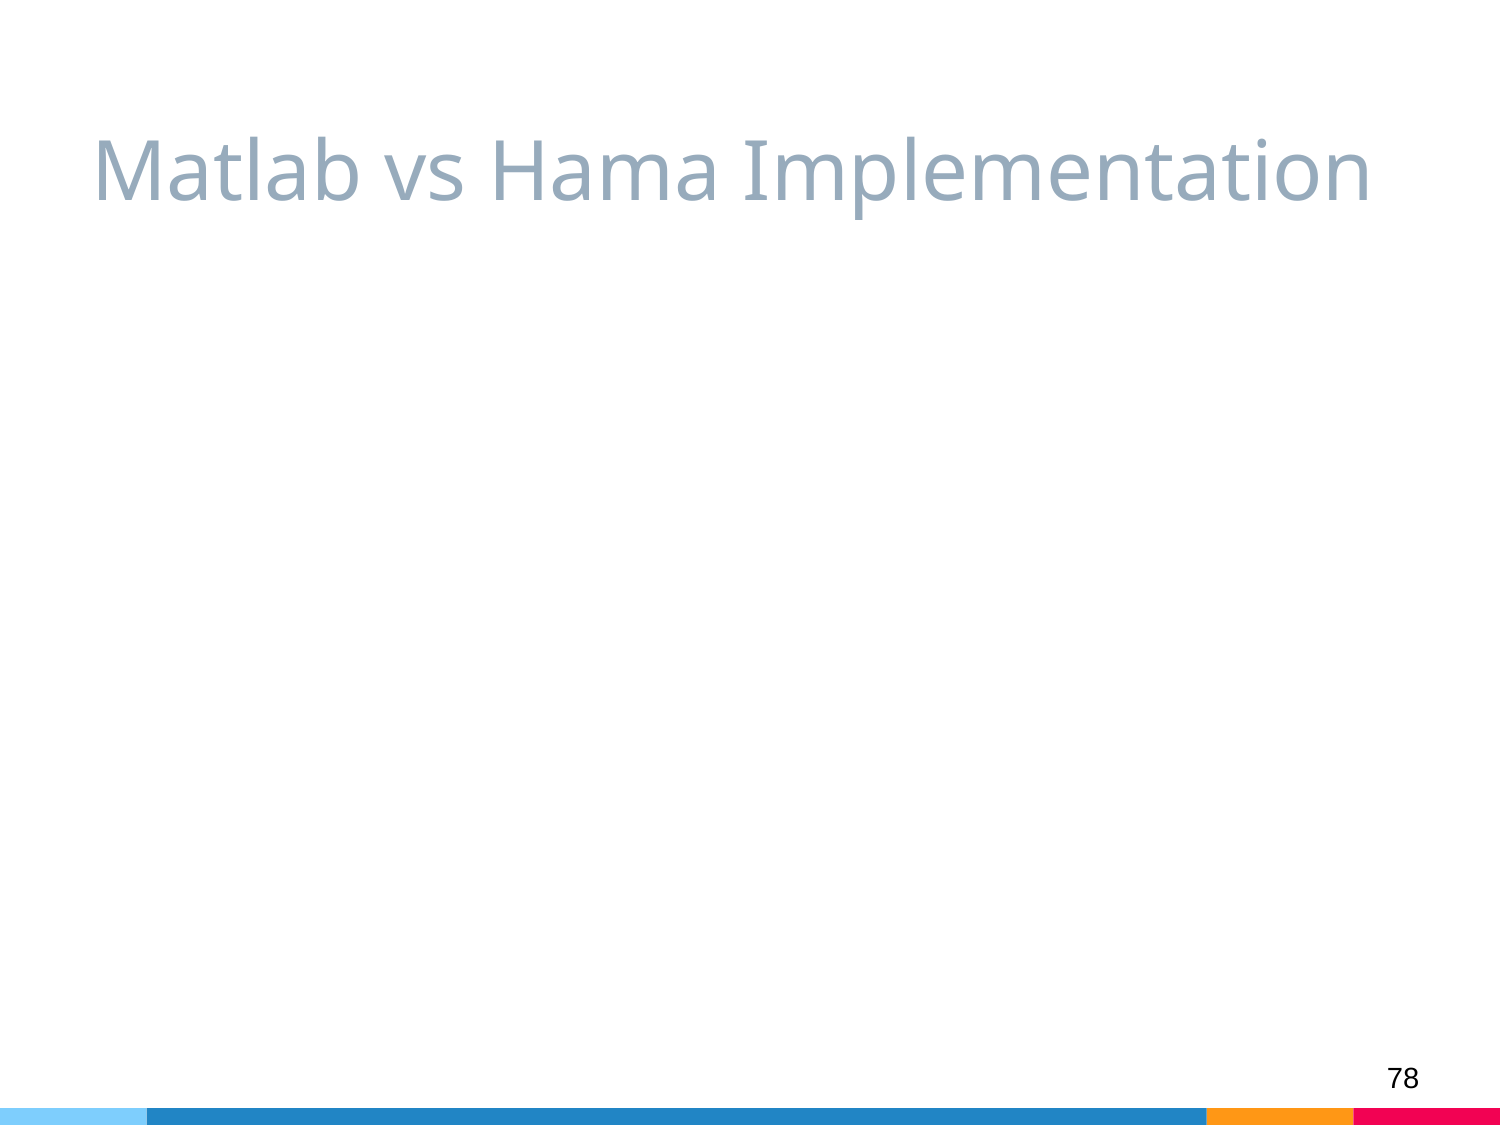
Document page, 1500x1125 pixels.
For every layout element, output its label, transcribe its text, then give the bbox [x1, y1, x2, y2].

title Matlab vs Hama Implementation [76, 45, 1441, 233]
